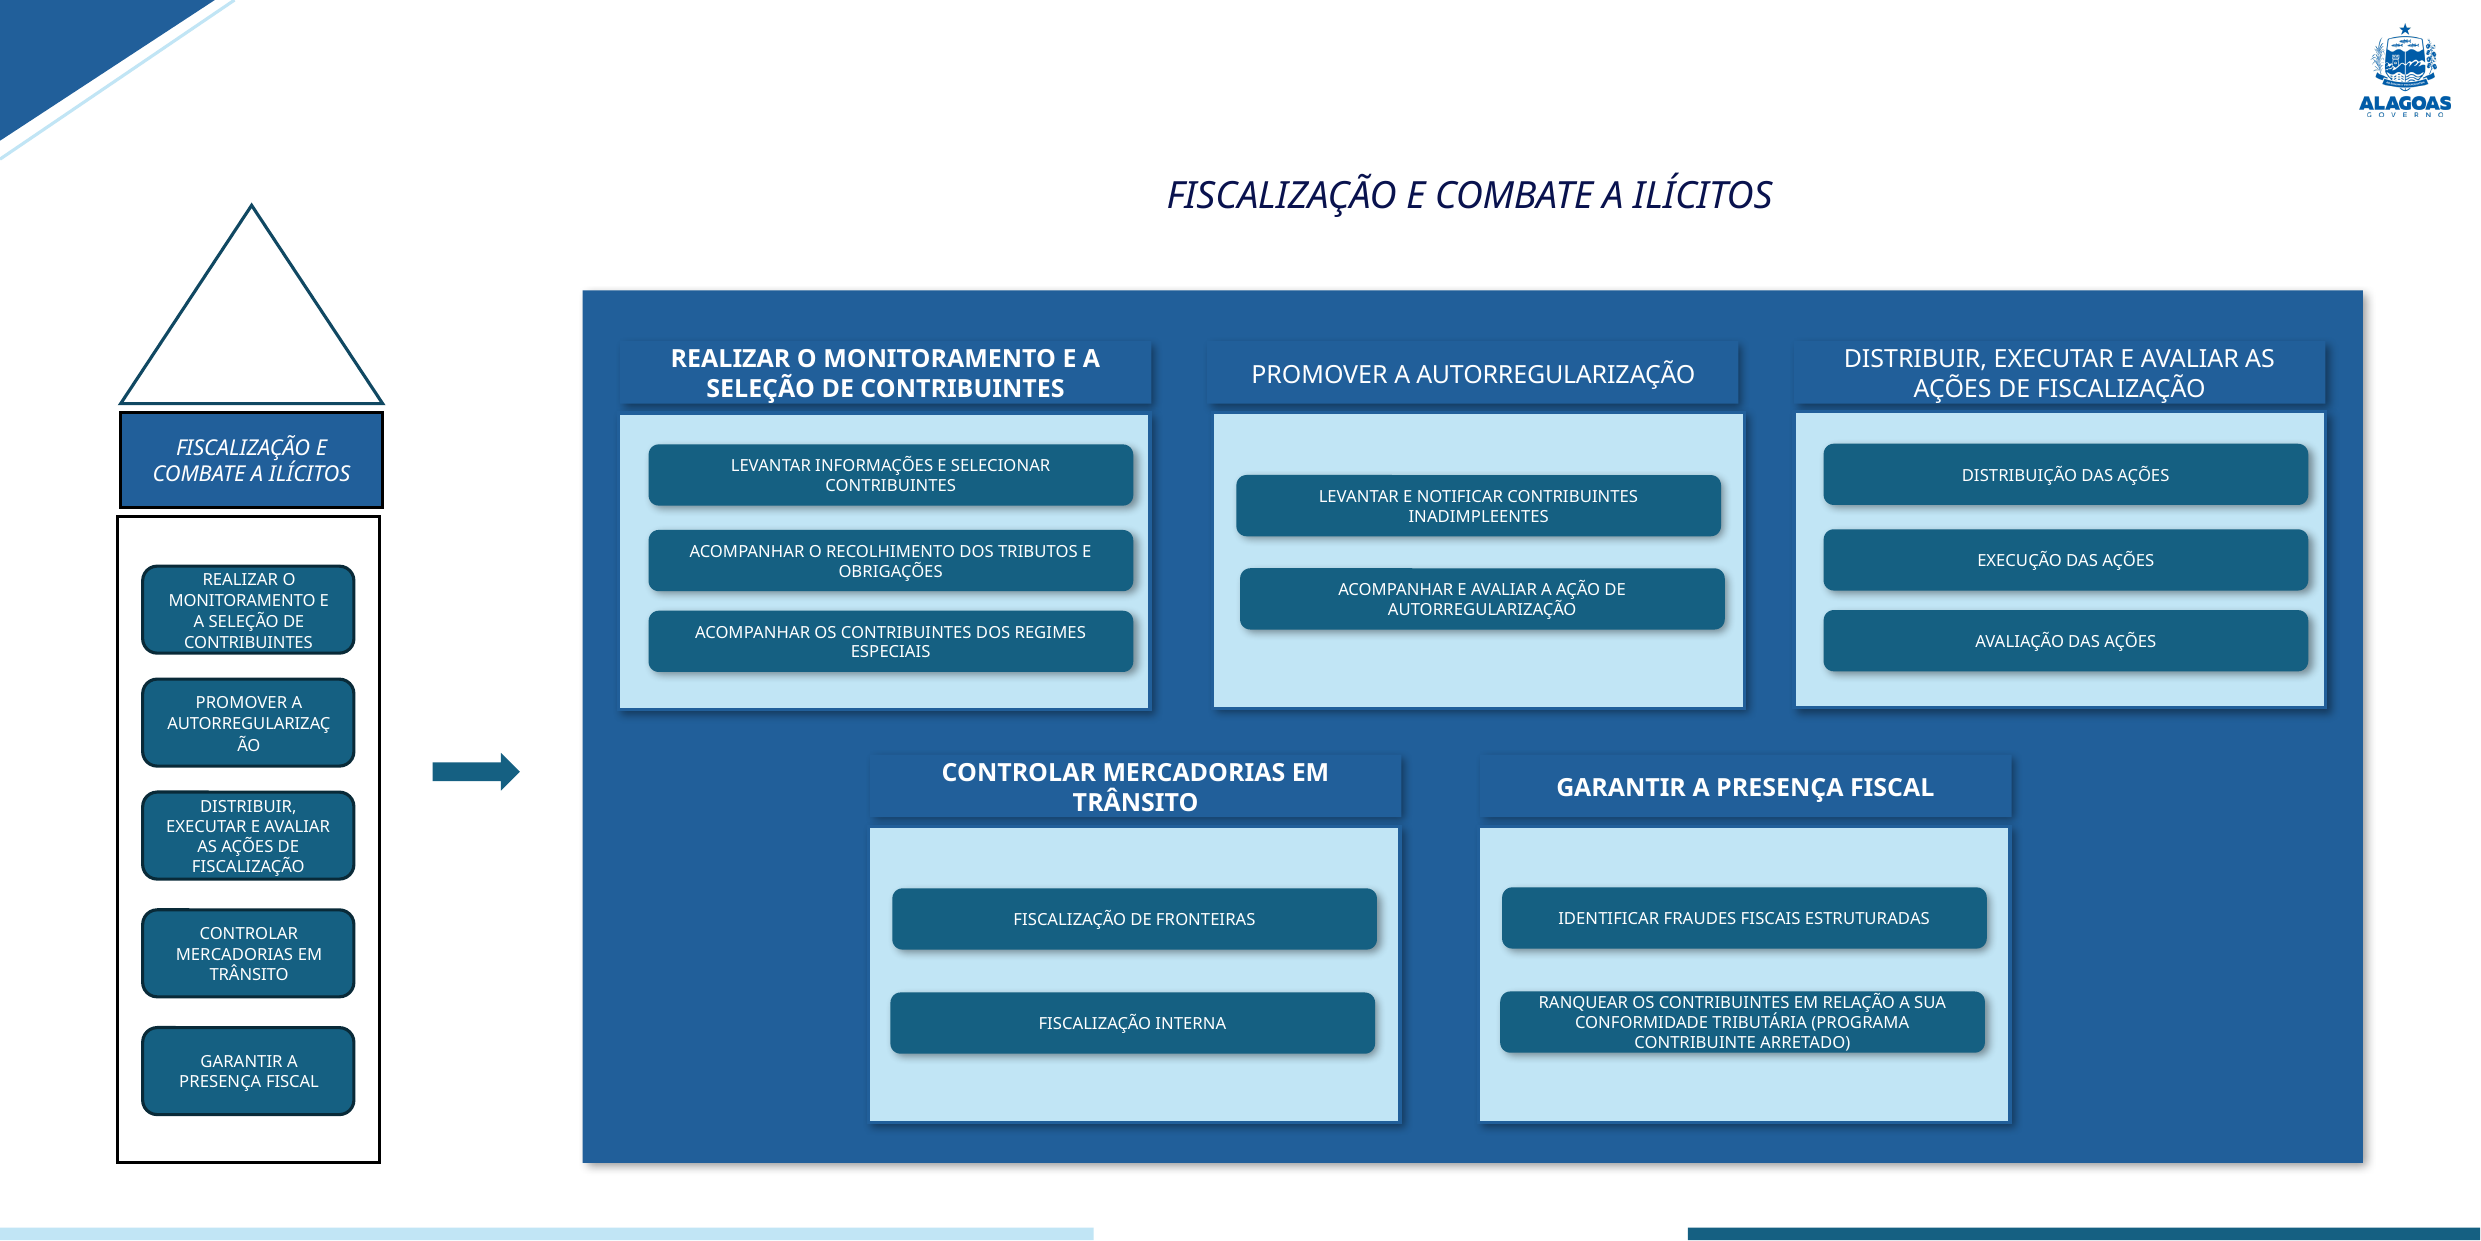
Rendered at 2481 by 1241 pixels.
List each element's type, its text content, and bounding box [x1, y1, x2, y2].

text_box CONTROLAR MERCADORIAS EM TRÂNSITO [868, 753, 1403, 819]
text_box [1211, 411, 1746, 710]
text_box [117, 202, 386, 406]
text_box REALIZAR O MONITORAMENTO E A SELEÇÃO DE CONTRIBUINTES [618, 340, 1153, 405]
text_box [1792, 410, 2327, 709]
text_box IDENTIFICAR FRAUDES FISCAIS ESTRUTURADAS [1500, 885, 1989, 951]
text_box CONTROLAR MERCADORIAS EM TRÂNSITO [141, 908, 356, 999]
text_box GARANTIR A PRESENÇA FISCAL [1479, 753, 2013, 819]
text_box [116, 515, 381, 1164]
text_box LEVANTAR INFORMAÇÕES E SELECIONAR CONTRIBUINTES [646, 442, 1135, 508]
text_box LEVANTAR E NOTIFICAR CONTRIBUINTES INADIMPLEENTES [1234, 473, 1723, 538]
text_box [1477, 825, 2012, 1124]
text_box ACOMPANHAR O RECOLHIMENTO DOS TRIBUTOS E OBRIGAÇÕES [646, 528, 1135, 593]
text_box ACOMPANHAR E AVALIAR A AÇÃO DE AUTORREGULARIZAÇÃO [1238, 566, 1727, 632]
text_box FISCALIZAÇÃO INTERNA [888, 990, 1377, 1056]
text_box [0, 0, 235, 160]
text_box PROMOVER A AUTORREGULARIZAÇÃO [141, 677, 356, 768]
text_box [0, 1226, 1095, 1241]
text_box DISTRIBUIÇÃO DAS AÇÕES [1821, 442, 2310, 507]
text_box [617, 411, 1152, 711]
text_box RANQUEAR OS CONTRIBUINTES EM RELAÇÃO A SUA CONFORMIDADE TRIBUTÁRIA (PROGRAMA CONTRIBUINTE ARRETADO) [1498, 989, 1987, 1055]
text_box ACOMPANHAR APLICAÇÕES FINANCEIRAS [1479, 755, 2020, 1132]
text_box EXECUÇÃO DAS AÇÕES [1821, 527, 2310, 593]
text_box FISCALIZAÇÃO E COMBATE A ILÍCITOS [119, 411, 384, 509]
text_box [1686, 1226, 2481, 1241]
text_box REALIZAR O MONITORAMENTO E A SELEÇÃO DE CONTRIBUINTES [141, 564, 356, 655]
text_box [581, 289, 2364, 1165]
text_box [430, 749, 523, 795]
text_box ACOMPANHAR APLICAÇÕES FINANCEIRAS [868, 755, 1410, 1132]
text_box AVALIAÇÃO DAS AÇÕES [1821, 608, 2310, 673]
text_box PROMOVER A AUTORREGULARIZAÇÃO [1205, 340, 1740, 405]
text_box ACOMPANHAR APLICAÇÕES FINANCEIRAS [1793, 340, 2336, 718]
text_box [867, 825, 1402, 1124]
text_box GARANTIR A PRESENÇA FISCAL [141, 1025, 356, 1117]
text_box DISTRIBUIR, EXECUTAR E AVALIAR AS AÇÕES DE FISCALIZAÇÃO [141, 790, 356, 881]
text_box DISTRIBUIR, EXECUTAR E AVALIAR AS AÇÕES DE FISCALIZAÇÃO [1792, 340, 2327, 405]
text_box ACOMPANHAR OS CONTRIBUINTES DOS REGIMES ESPECIAIS [646, 609, 1135, 674]
text_box FISCALIZAÇÃO DE FRONTEIRAS [890, 886, 1379, 952]
text_box FISCALIZAÇÃO E COMBATE A ILÍCITOS [578, 142, 2361, 290]
picture [2359, 23, 2451, 118]
text_box ACOMPANHAR APLICAÇÕES FINANCEIRAS [1213, 341, 1753, 717]
